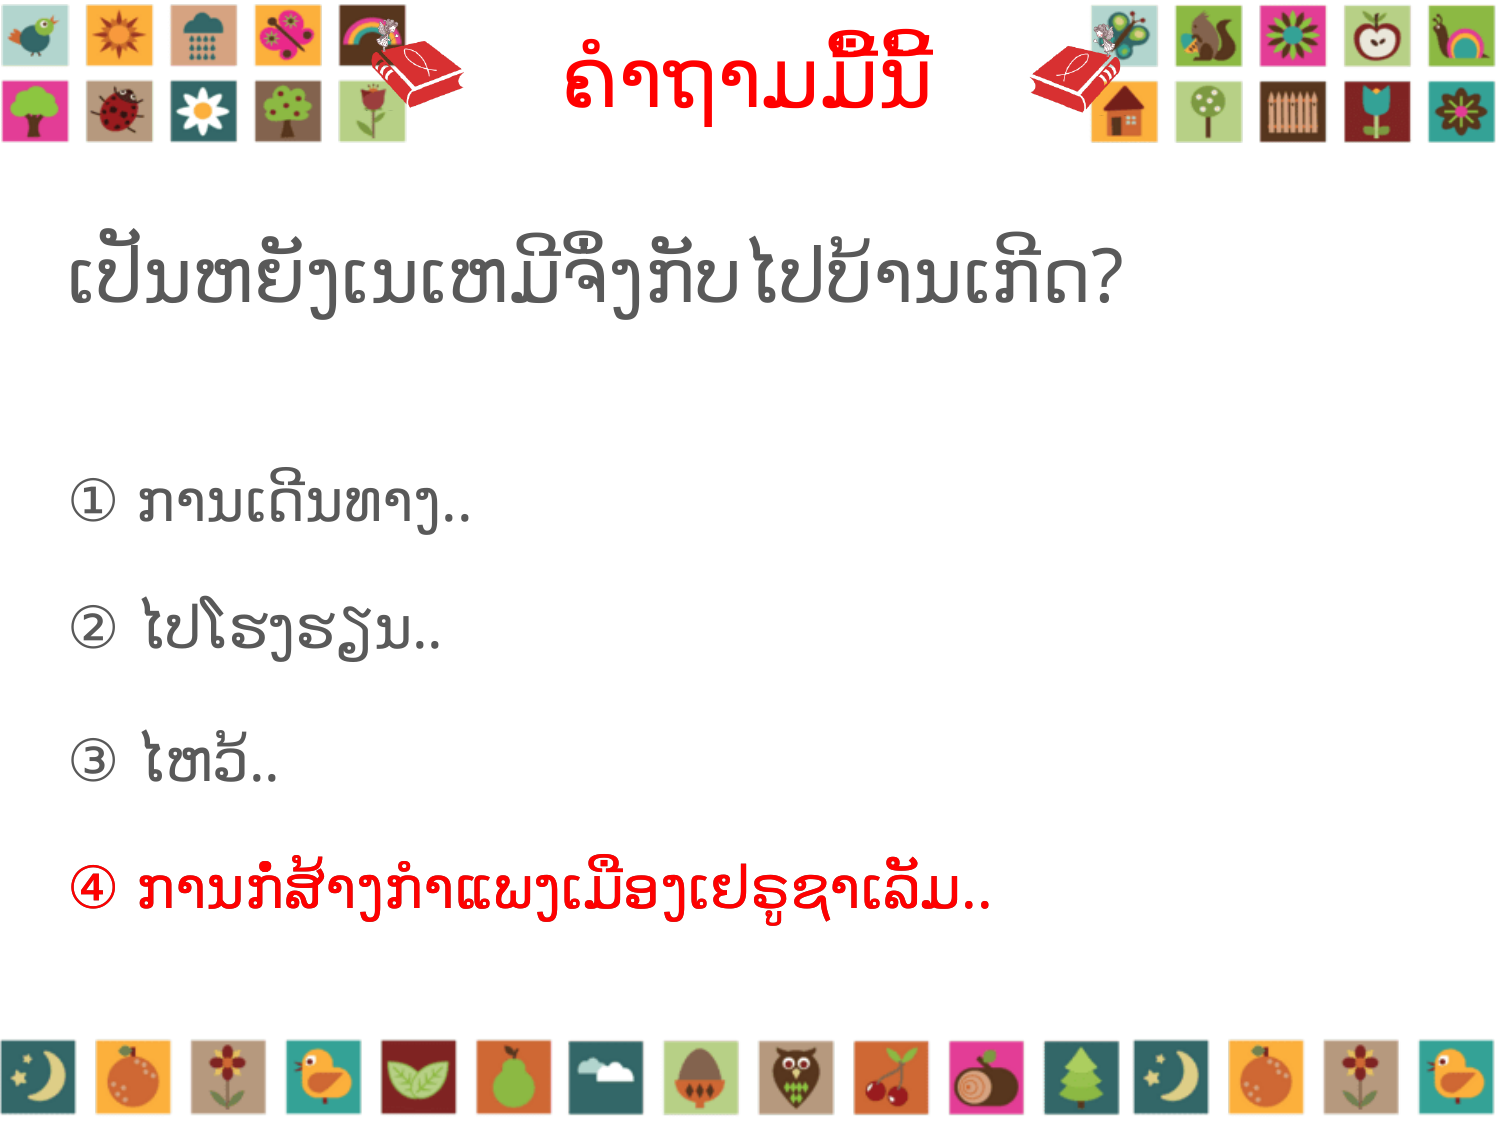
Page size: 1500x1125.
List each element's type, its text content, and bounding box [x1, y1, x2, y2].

text_box ຄຳຖາມມື້ນີ້ [425, 16, 1078, 131]
text_box ① ການ​ເດີນ​ທາງ.. [53, 456, 1436, 541]
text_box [0, 1028, 1500, 1118]
text_box ເປັນ​ຫຍັງ​ເນເຫມີ​ຈຶ່ງ​ກັບ​ໄປ​ບ້ານ​ເກີດ? [53, 219, 1436, 325]
text_box ② ໄປໂຮງຮຽນ.. [53, 582, 1436, 668]
text_box ④ ​ການ​ກໍ່​ສ້າງ​ກໍາ​ແພງ​ເມືອງ​ເຢ​ຣູ​ຊາ​ເລັມ.. [53, 842, 1483, 928]
picture [0, 3, 496, 150]
text_box ③ ໄຫວ້.. [53, 716, 1483, 801]
picture [998, 3, 1500, 150]
